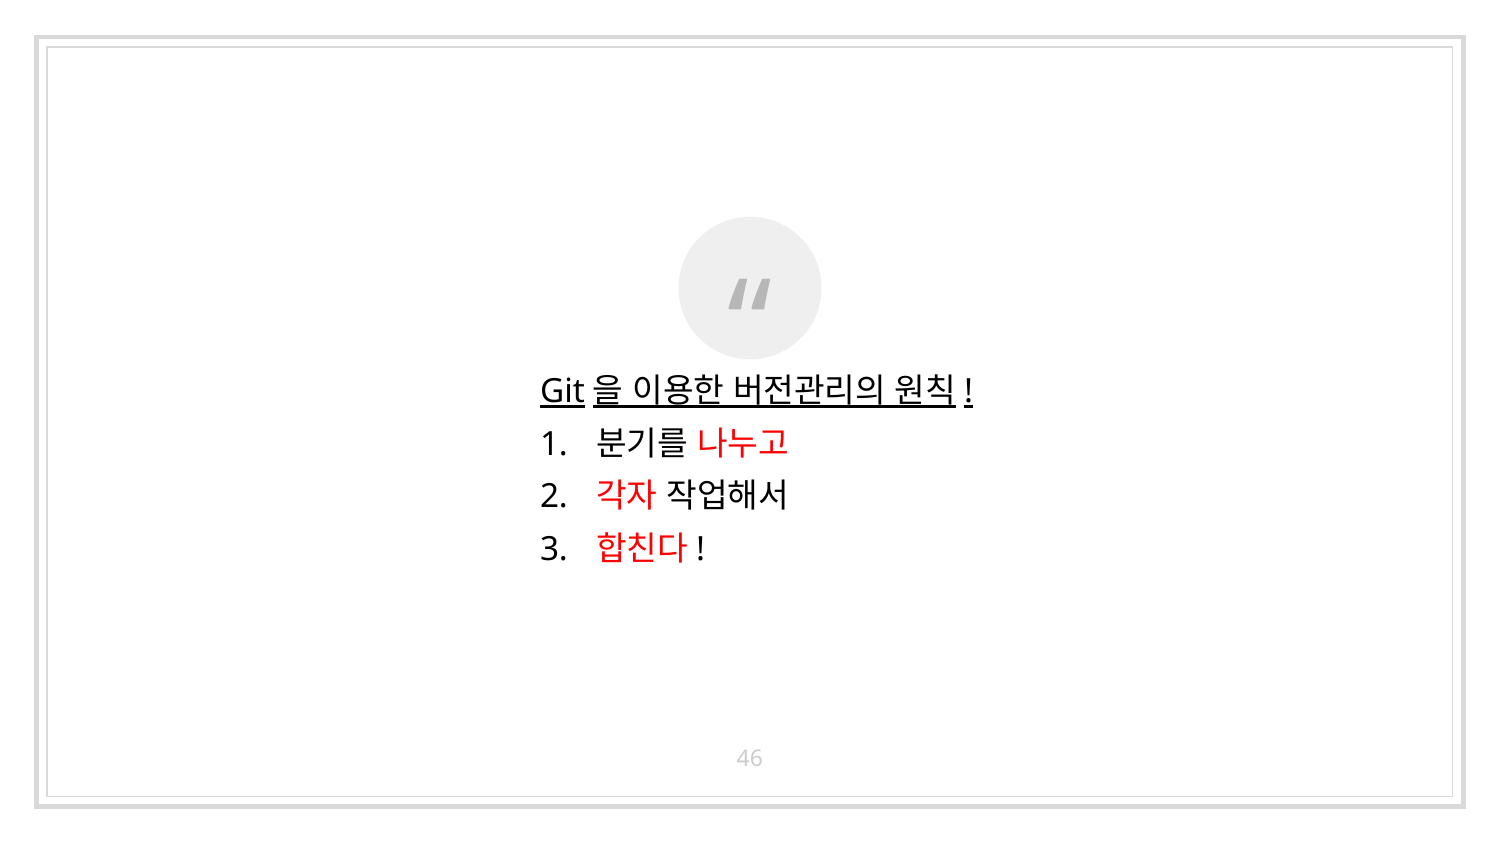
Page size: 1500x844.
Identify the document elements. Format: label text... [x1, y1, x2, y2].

text_box Git을 이용한 버전관리의 원칙! 분기를 나누고 각자 작업해서 합친다! [525, 354, 1255, 490]
slide_number 46 [705, 725, 795, 790]
